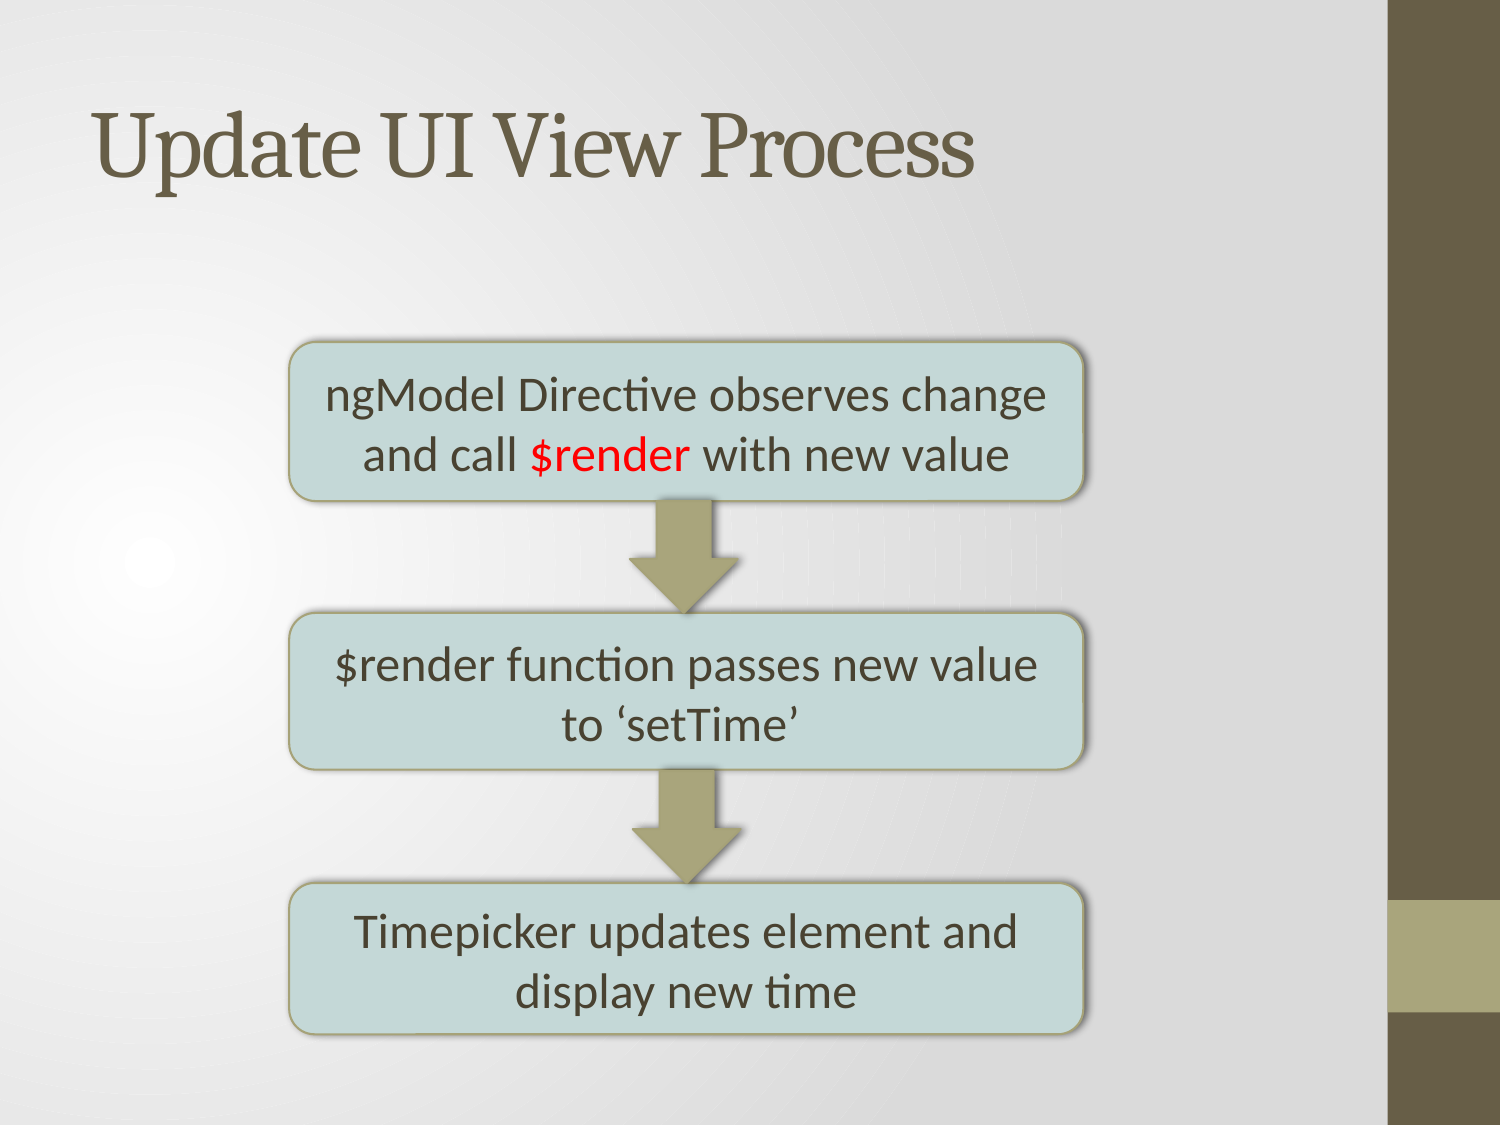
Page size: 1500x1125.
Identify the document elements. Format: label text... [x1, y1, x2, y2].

text_box $render function passes new value to ‘setTime’ [288, 611, 1085, 771]
title Update UI View Process [75, 45, 1325, 233]
text_box Timepicker updates element and display new time [288, 881, 1085, 1036]
text_box [628, 499, 739, 614]
text_box [631, 770, 742, 884]
text_box ngModel Directive observes change and call $render with new value [288, 340, 1085, 503]
